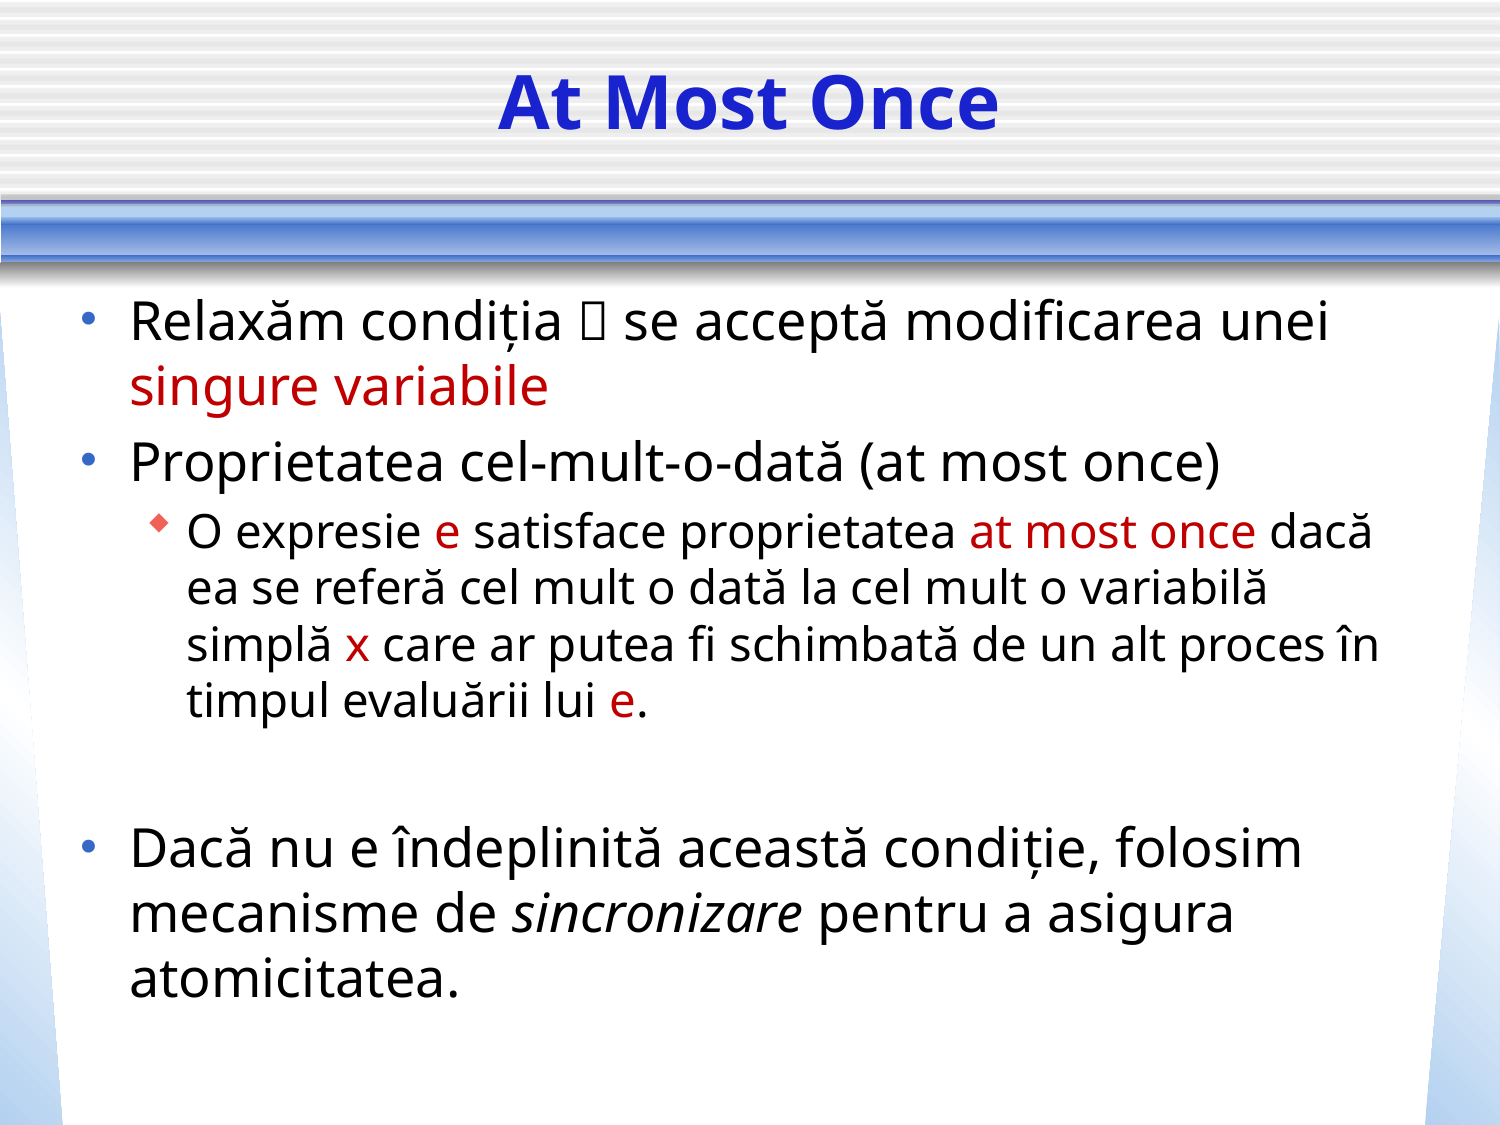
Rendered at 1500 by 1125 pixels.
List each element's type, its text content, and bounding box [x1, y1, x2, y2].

title At Most Once [18, 12, 1482, 188]
picture [0, 0, 1500, 194]
list Relaxăm condiția  se acceptă modificarea unei singure variabile Proprietatea cel-mult-o-dată (at most once) O expresie e satisface proprietatea at most once dacă ea se referă cel mult o dată la cel mult o variabilă simplă x care ar putea fi schimbată de un alt proces în timpul evaluării lui e. Dacă nu e îndeplinită această condiție, folosim mecanisme de sincronizare pentru a asigura atomicitatea. [64, 278, 1415, 1022]
